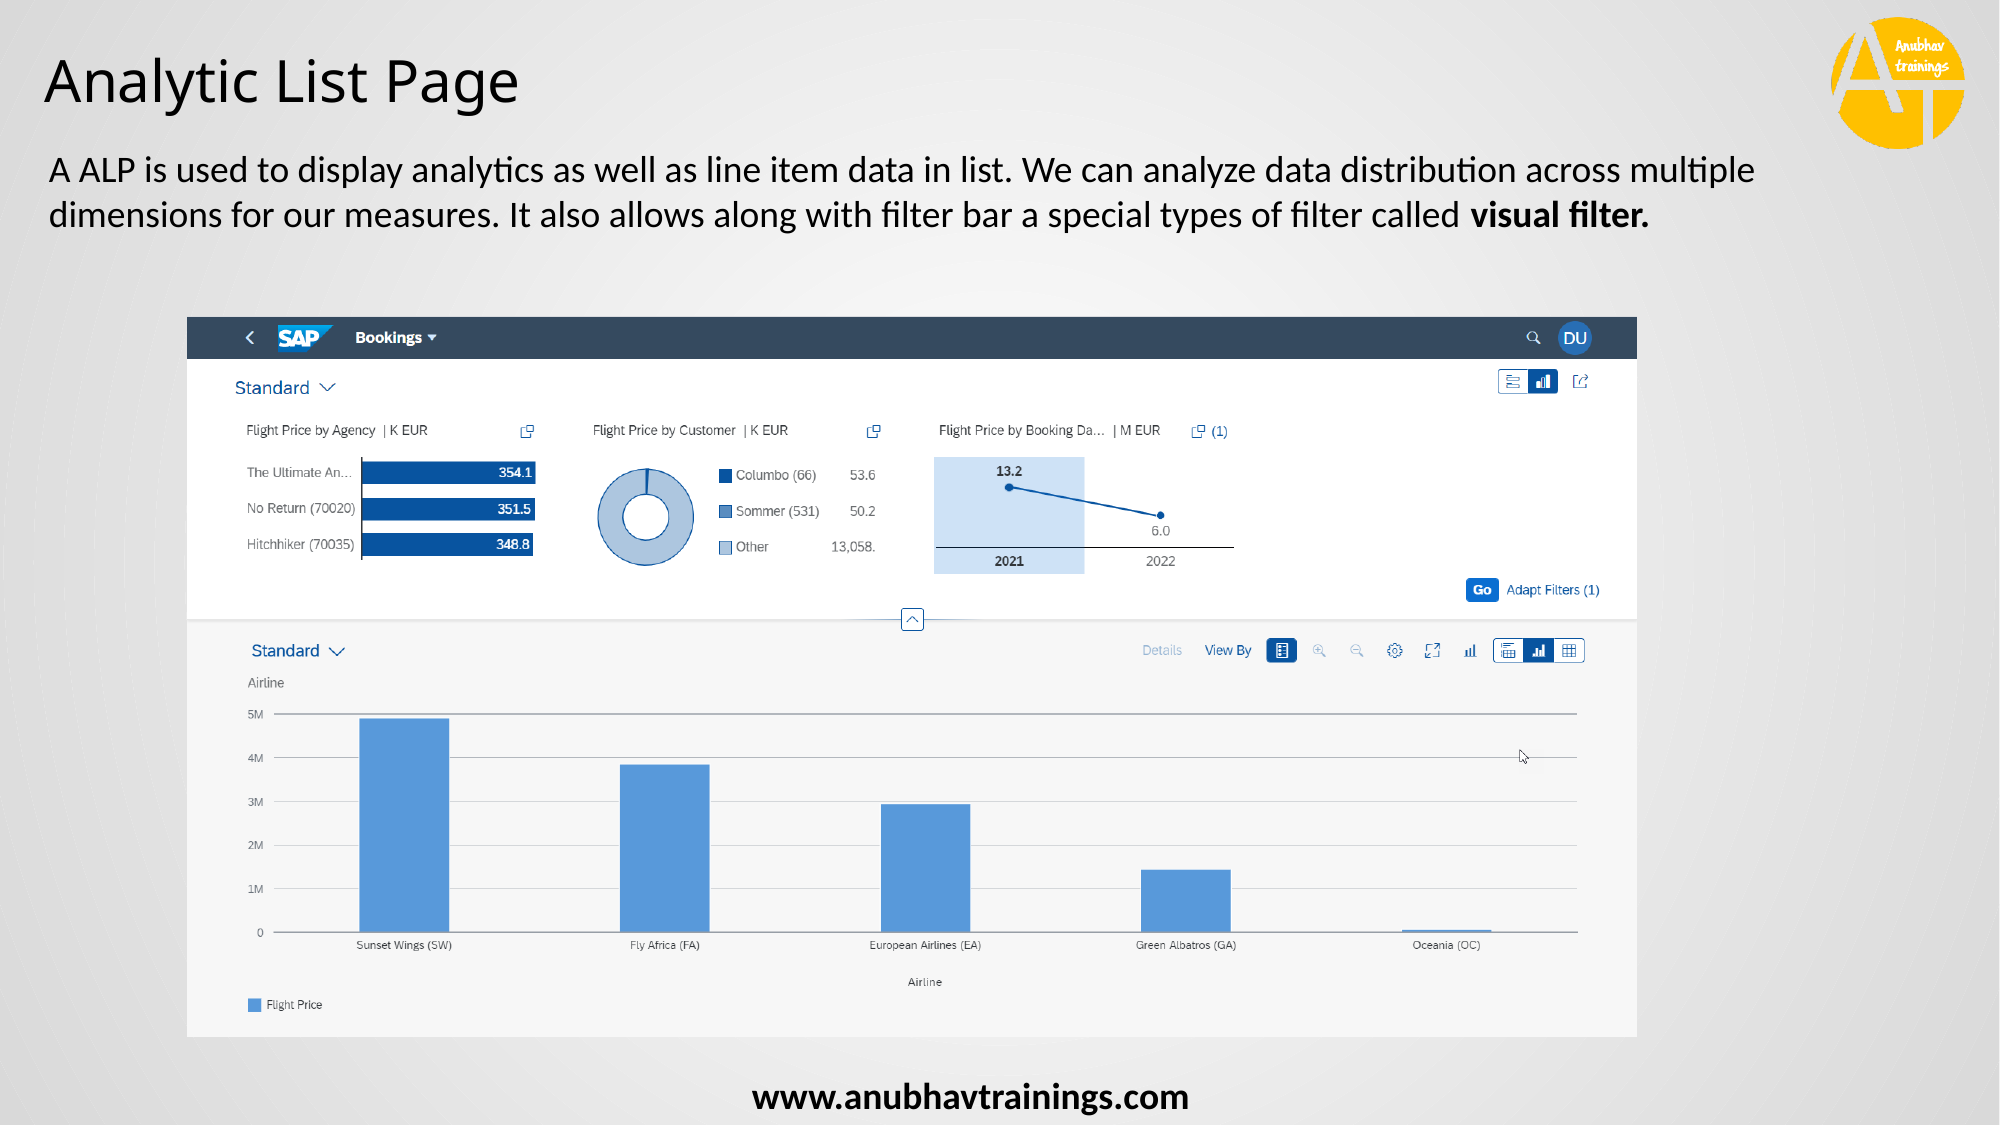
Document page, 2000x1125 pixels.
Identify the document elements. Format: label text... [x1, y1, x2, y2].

picture [1818, 8, 1972, 160]
picture [186, 316, 1637, 1038]
text_box www.anubhavtrainings.com [737, 1064, 1319, 1125]
text_box Analytic List Page [24, 21, 1813, 138]
text_box A ALP is used to display analytics as well as line item data in list. We can analyze data distribution across multiple dimensions for our measures. It also allows along with filter bar a special types of filter called visual filter. [33, 137, 1938, 243]
